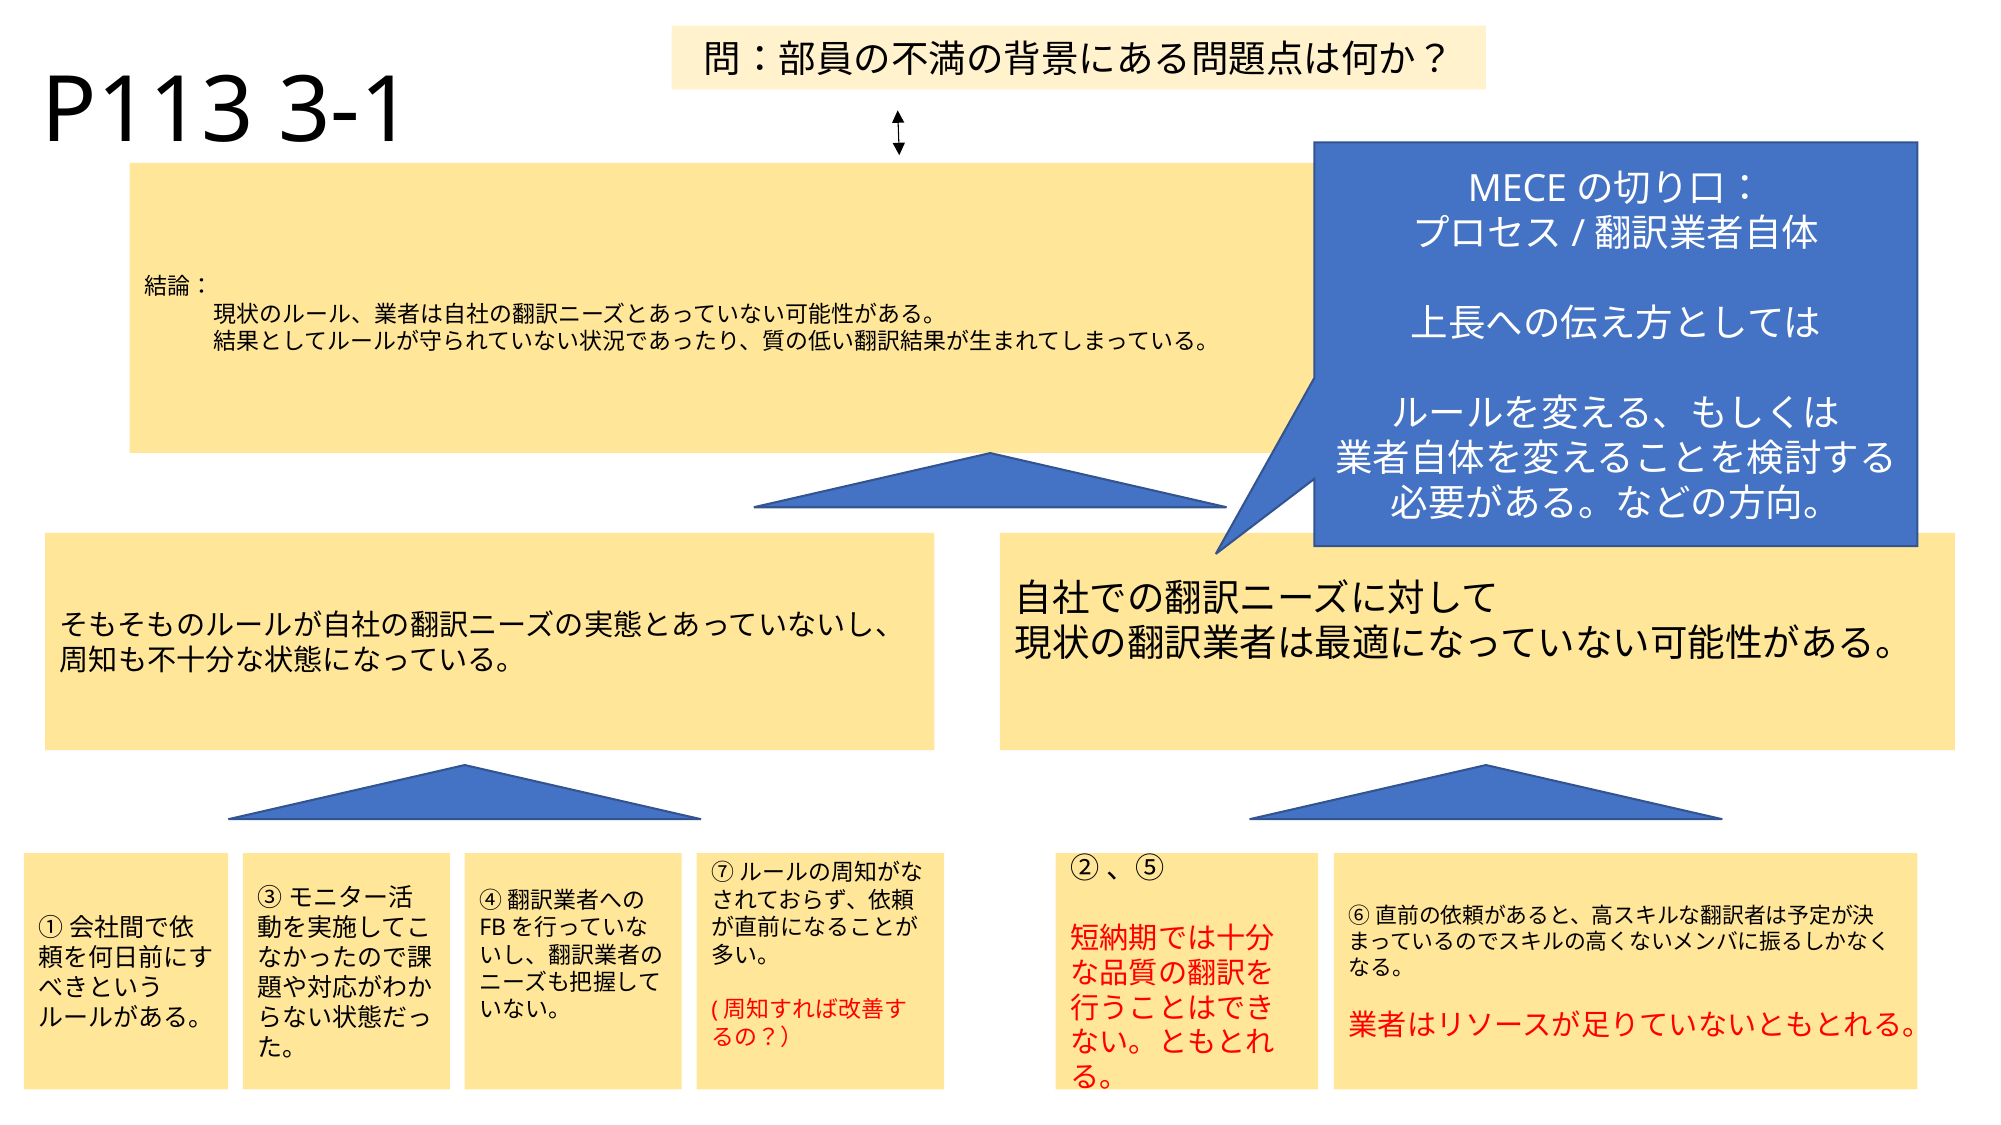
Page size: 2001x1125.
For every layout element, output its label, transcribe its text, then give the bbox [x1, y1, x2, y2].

text_box 結論： 現状のルール、業者は自社の翻訳ニーズとあっていない可能性がある。 結果としてルールが守られていない状況であったり、質の低い翻訳結果が生まれてしまっている。 [128, 162, 1313, 454]
text_box [753, 452, 1227, 509]
text_box そもそものルールが自社の翻訳ニーズの実態とあっていないし、 周知も不十分な状態になっている。 [44, 532, 936, 751]
text_box ①会社間で依頼を何日前にすべきというルールがある。 [23, 852, 229, 1090]
title P113 3-1 [26, 3, 547, 221]
text_box ③モニター活動を実施してこなかったので課題や対応がわからない状態だった。 [242, 852, 451, 1090]
text_box ②、⑤ 短納期では十分な品質の翻訳を行うことはできない。ともとれる。 [1055, 852, 1319, 1090]
text_box [228, 763, 702, 821]
text_box 問：部員の不満の背景にある問題点は何か？ [671, 25, 1487, 90]
text_box ⑥直前の依頼があると、高スキルな翻訳者は予定が決まっているのでスキルの高くないメンバに振るしかなくなる。 業者はリソースが足りていないともとれる。 [1333, 852, 1918, 1090]
text_box 自社での翻訳ニーズに対して 現状の翻訳業者は最適になっていない可能性がある。 [999, 532, 1956, 751]
text_box [1249, 763, 1723, 821]
text_box ④翻訳業者へのFBを行っていないし、翻訳業者のニーズも把握していない。 [464, 852, 683, 1090]
text_box ⑦ルールの周知がなされておらず、依頼が直前になることが多い。 (周知すれば改善するの？） [696, 852, 945, 1090]
text_box MECEの切り口： プロセス/翻訳業者自体 上長への伝え方としては ルールを変える、もしくは 業者自体を変えることを検討する必要がある。などの方向。 [1214, 141, 1919, 555]
